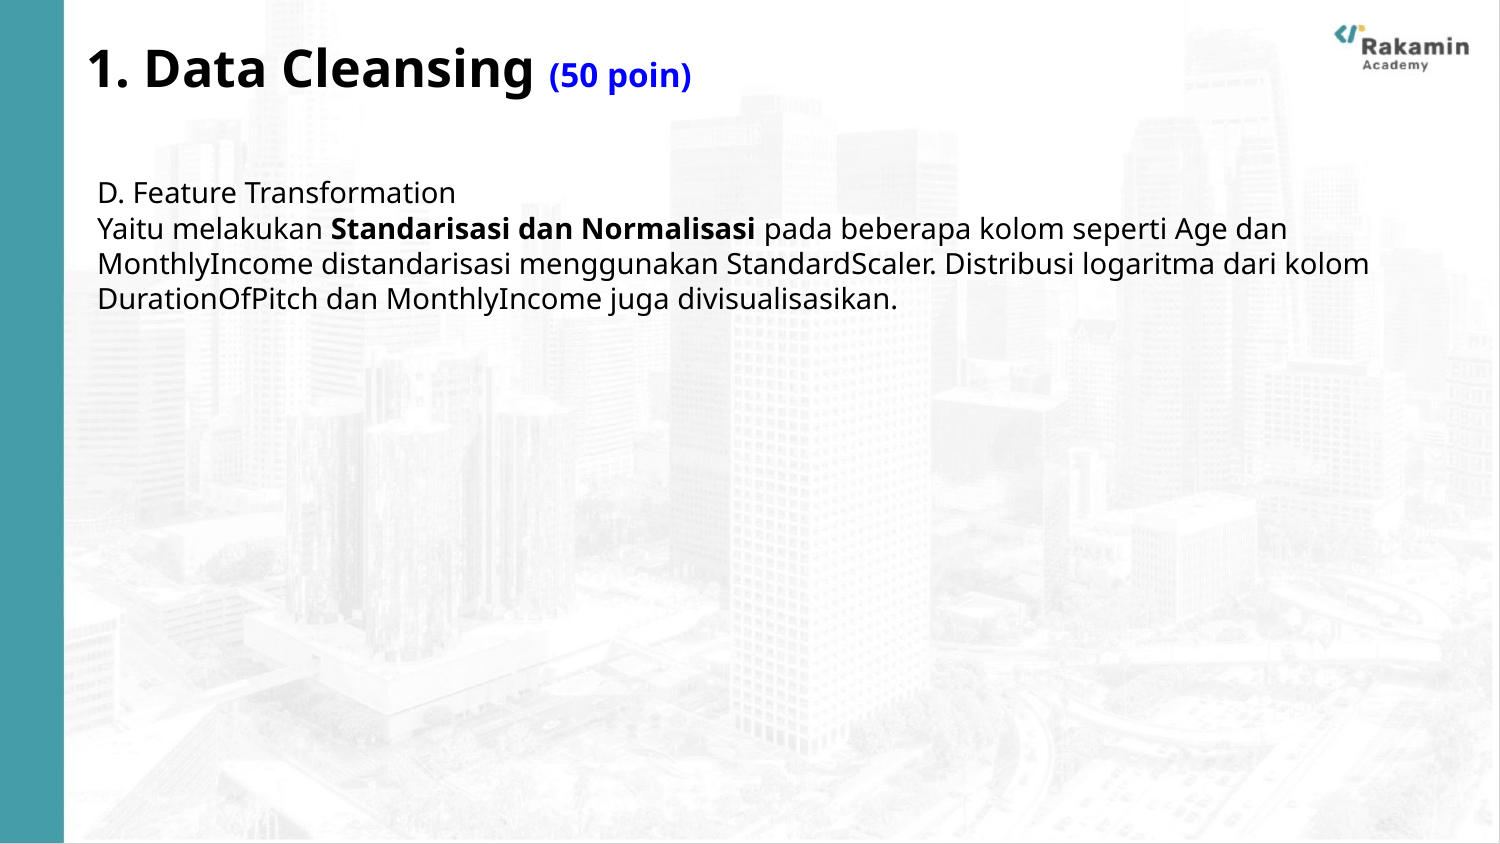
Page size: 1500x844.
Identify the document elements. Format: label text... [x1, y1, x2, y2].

picture [0, 0, 1500, 844]
text_box D. Feature Transformation Yaitu melakukan Standarisasi dan Normalisasi pada beberapa kolom seperti Age dan MonthlyIncome distandarisasi menggunakan StandardScaler. Distribusi logaritma dari kolom DurationOfPitch dan MonthlyIncome juga divisualisasikan. [85, 171, 1415, 316]
title 1. Data Cleansing (50 poin) [84, 32, 728, 177]
